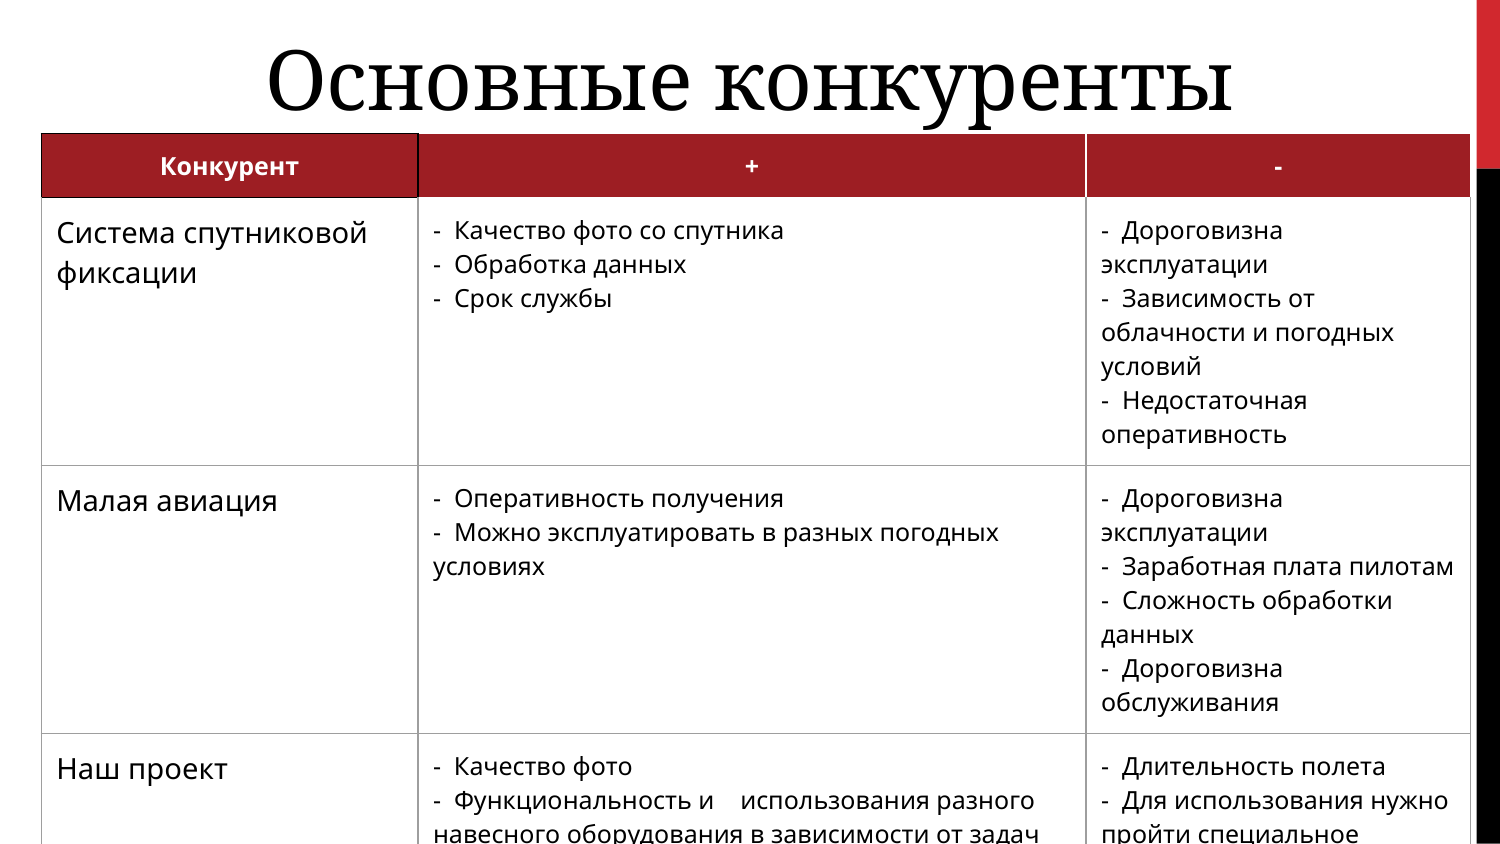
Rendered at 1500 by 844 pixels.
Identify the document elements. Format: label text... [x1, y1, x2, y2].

table_header - [1087, 134, 1470, 197]
table_cell - Дороговизна эксплуатации - Заработная плата пилотам - Сложность обработки данных - Дороговизна обслуживания [1087, 466, 1470, 733]
table_cell - Качество фото со спутника - Обработка данных - Срок службы [419, 198, 1085, 465]
table_cell Малая авиация [42, 466, 417, 733]
table_cell - Дороговизна эксплуатации - Зависимость от облачности и погодных условий - Недостаточная оперативность [1087, 198, 1470, 465]
table_cell - Оперативность получения - Можно эксплуатировать в разных погодных условиях [419, 466, 1085, 733]
table_header + [419, 134, 1085, 197]
table_cell Система спутниковой фиксации [42, 198, 417, 465]
table_header Конкурент [42, 134, 417, 197]
table_cell Наш проект [42, 734, 417, 844]
table_cell - Длительность полета - Для использования нужно пройти специальное обучение для работы с аппаратом [1087, 734, 1470, 844]
text_box Основные конкуренты [203, 30, 1297, 129]
table_cell - Качество фото - Функциональность и использования разного навесного оборудования в зависимости от задач - Возможность использования ИИ для обработки данных Возможность добавления новых модулей - Легкость эксплуатации - Более дешёвый аппарат по сравнению с аналогами - Возможность использования нескольких аппаратов [419, 734, 1085, 844]
